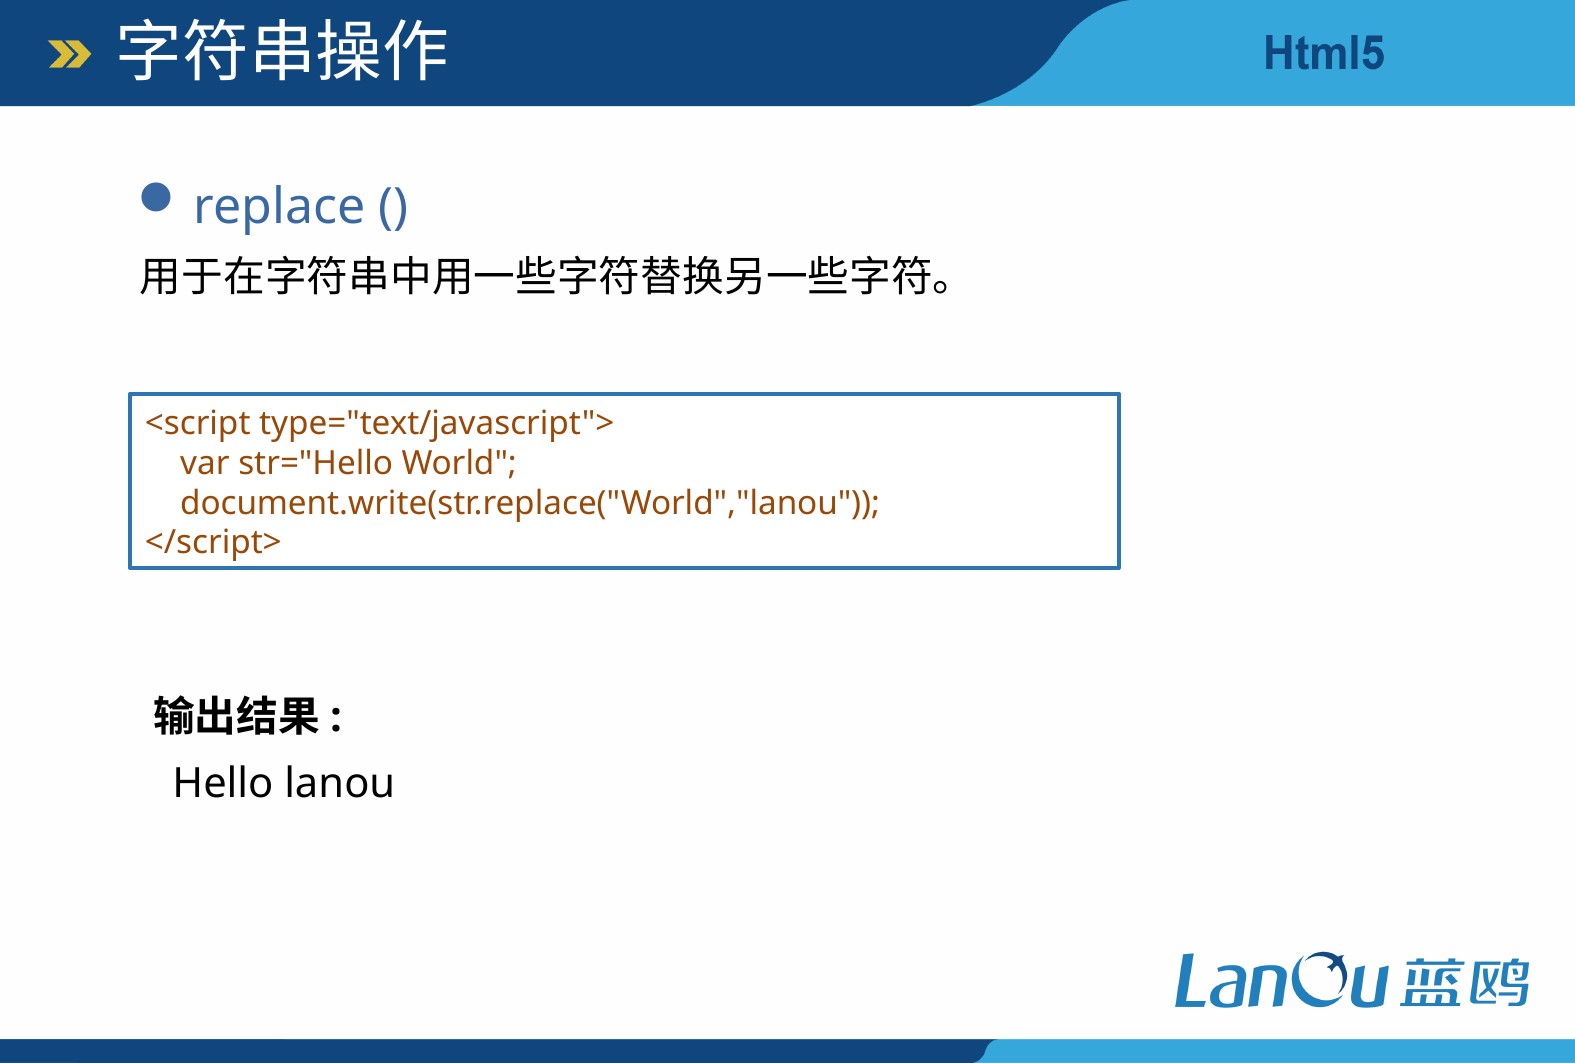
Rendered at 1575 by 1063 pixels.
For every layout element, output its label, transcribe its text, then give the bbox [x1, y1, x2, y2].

text_box 用于在字符串中用一些字符替换另一些字符。 [125, 242, 1421, 307]
text_box <script type="text/javascript"> var str="Hello World"; document.write(str.replace("World","lanou")); </script> [128, 392, 1121, 570]
text_box Hello lanou [164, 748, 403, 814]
text_box 字符串操作 [108, 1, 458, 97]
text_box replace () [129, 166, 417, 242]
picture [0, 0, 1575, 1063]
text_box 输出结果: [145, 682, 350, 748]
